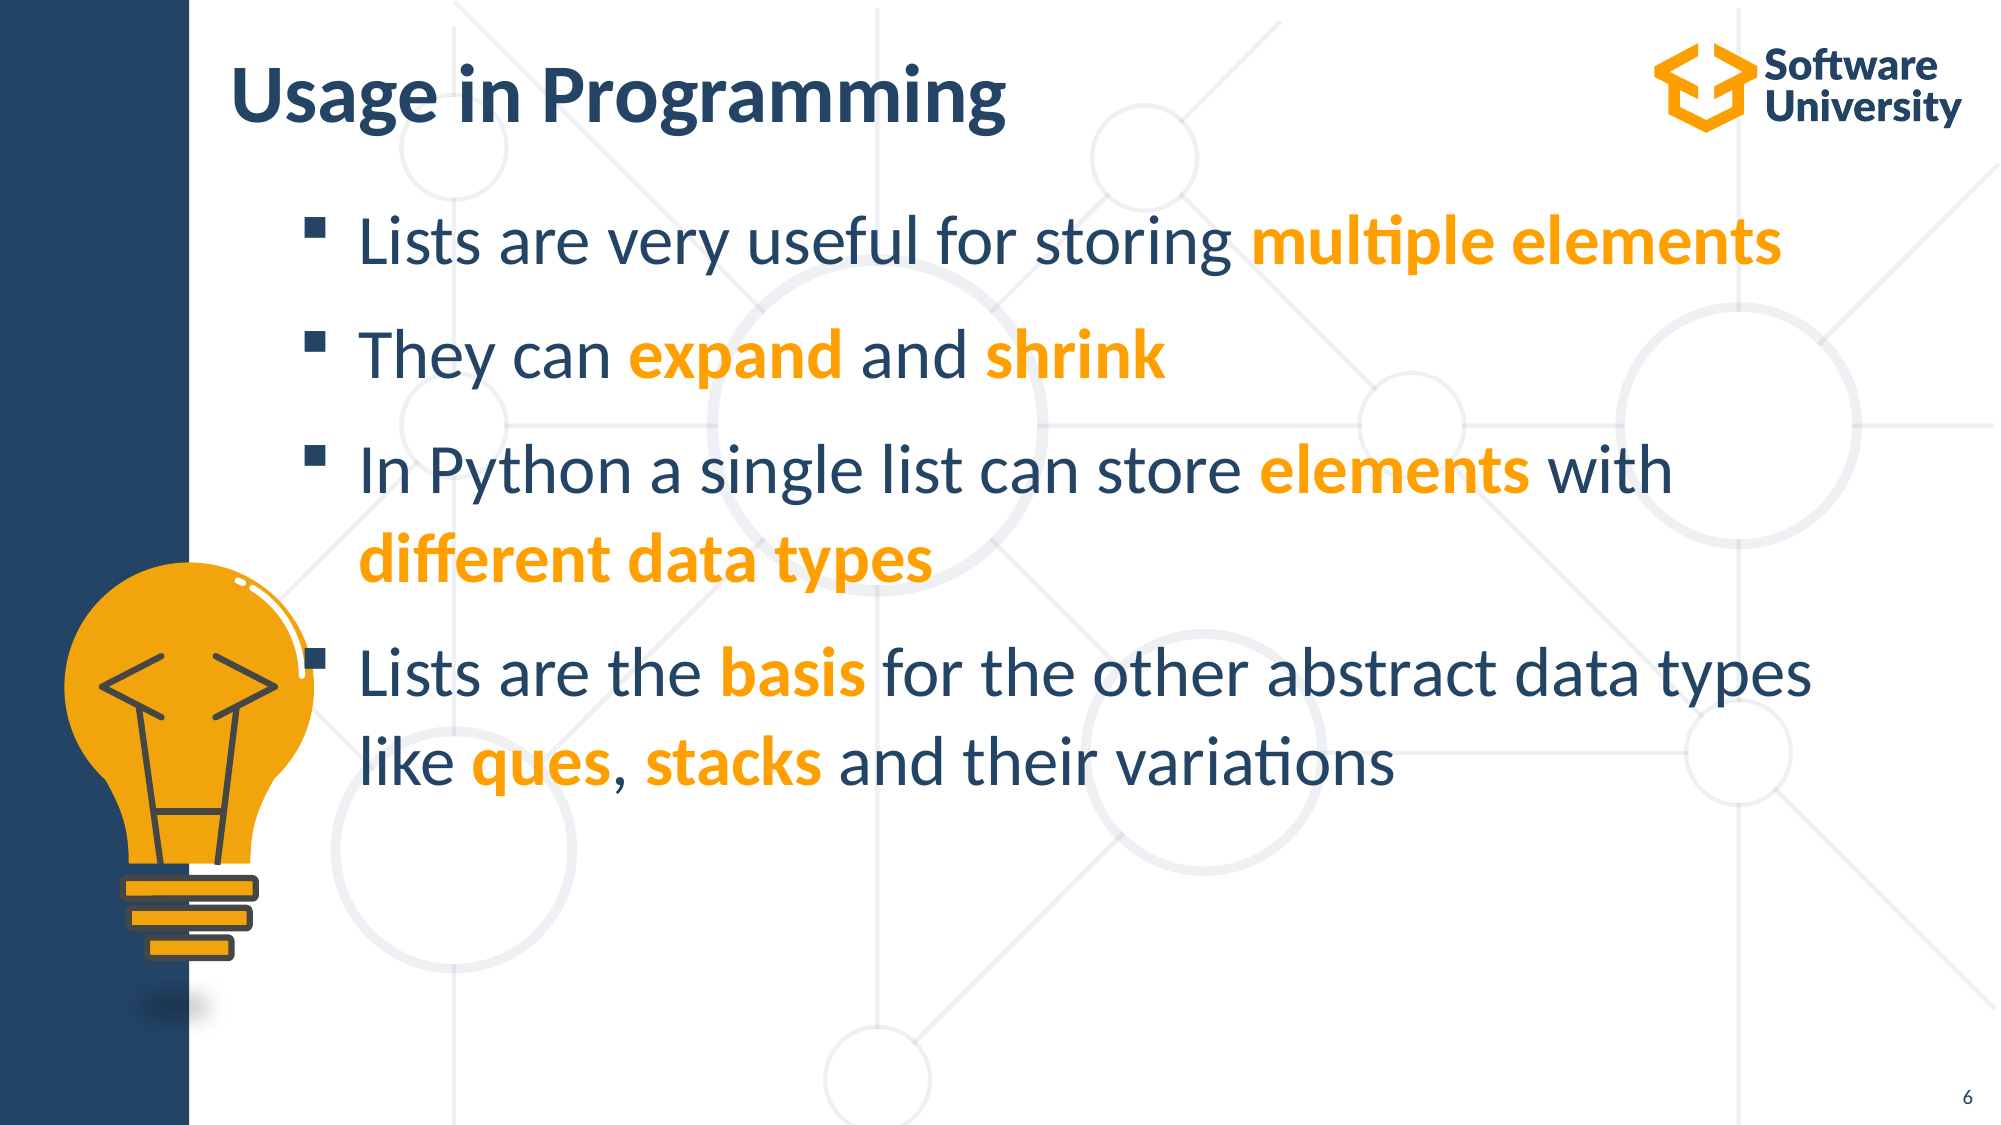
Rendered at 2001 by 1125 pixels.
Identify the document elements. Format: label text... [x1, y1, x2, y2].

text_box 6 [1927, 1067, 1989, 1117]
title Usage in Programming [212, 16, 1628, 162]
list Lists are very useful for storing multiple elements They can expand and shrink In Python a single list can store elements with different data types Lists are the basis for the other abstract data types like ques, stacks and their variations [281, 183, 1945, 1068]
picture [1641, 31, 1973, 145]
